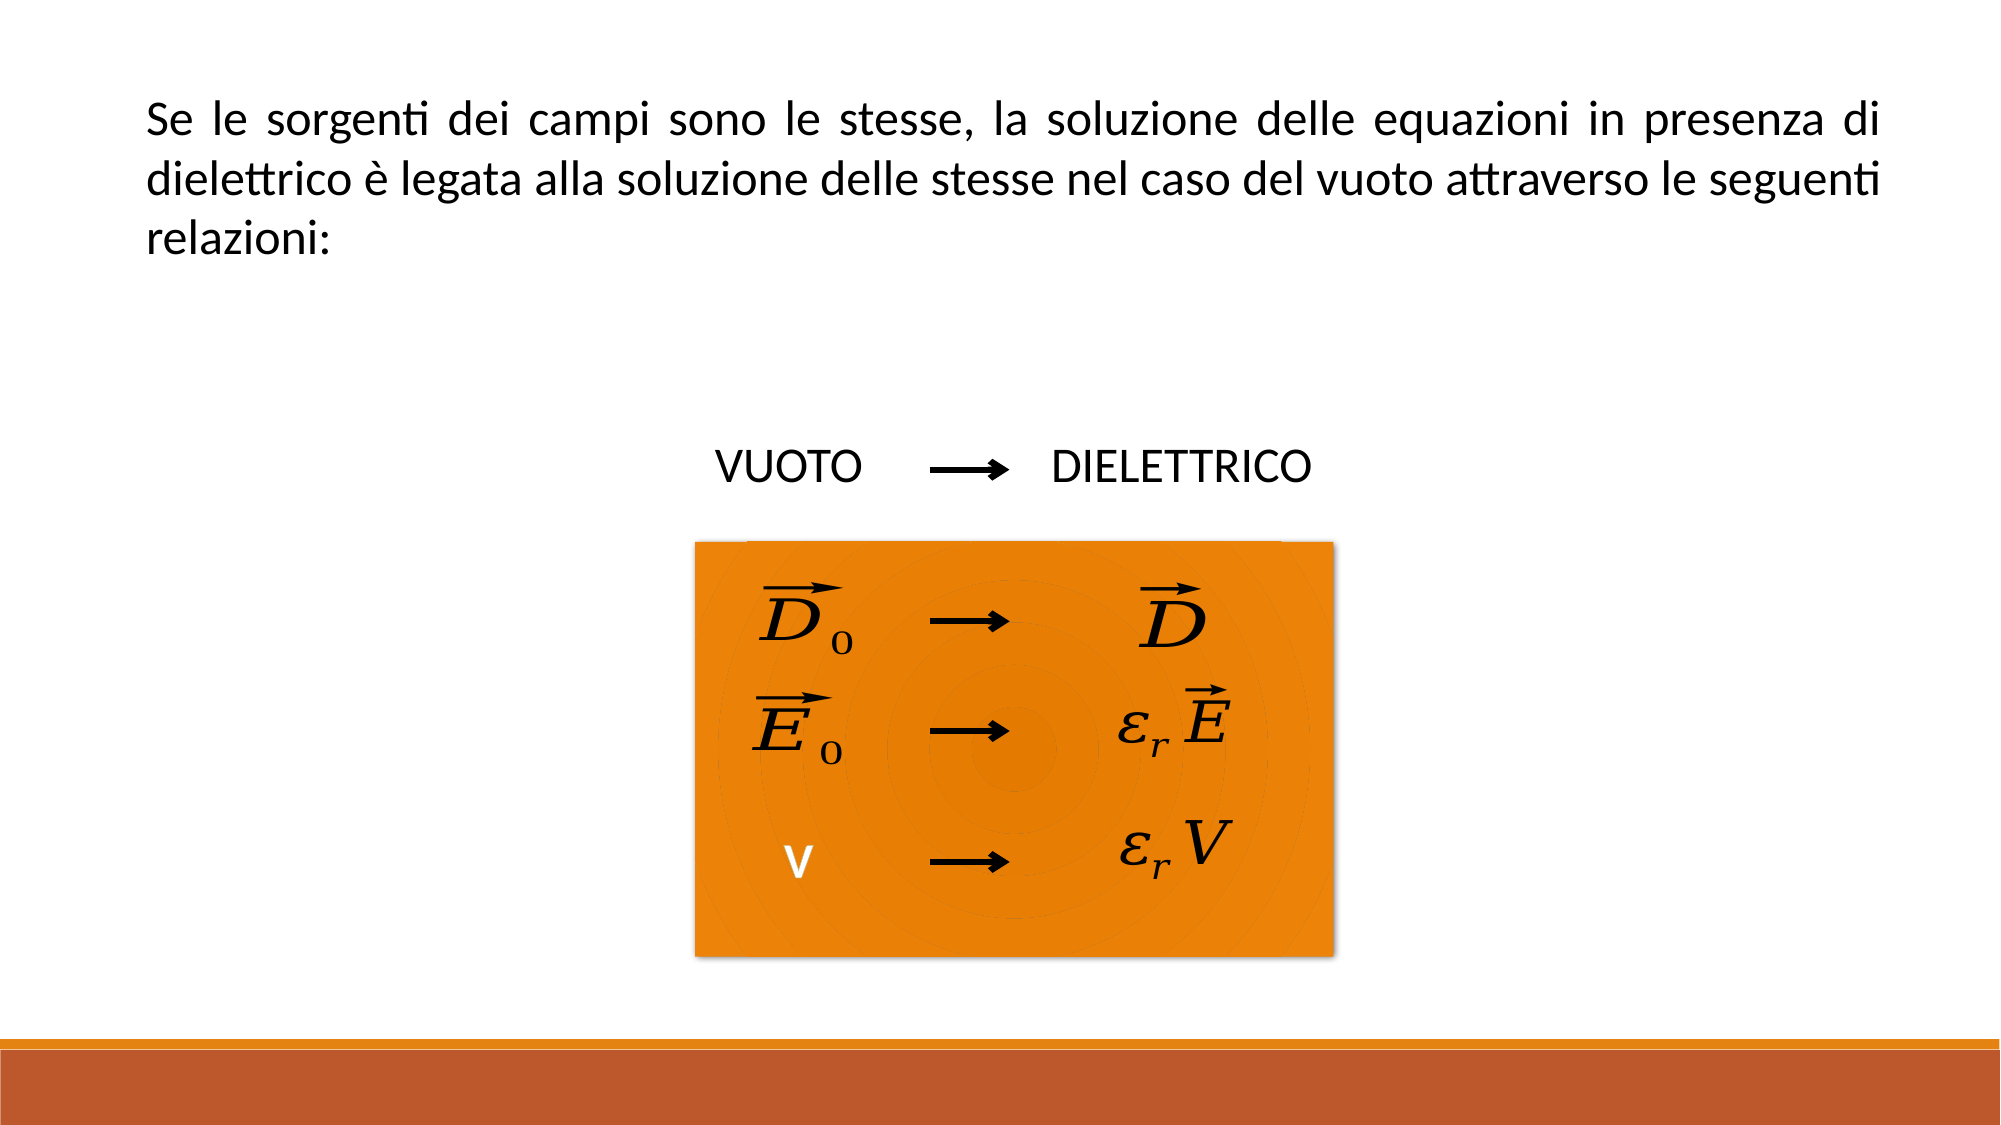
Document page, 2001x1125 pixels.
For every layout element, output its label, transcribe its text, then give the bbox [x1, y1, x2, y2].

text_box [713, 432, 1326, 494]
text_box Se le sorgenti dei campi sono le stesse, la soluzione delle equazioni in presenza di dielettrico è legata alla soluzione delle stesse nel caso del vuoto attraverso le seguenti relazioni: [131, 77, 1898, 273]
text_box [695, 541, 1334, 957]
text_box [773, 810, 1237, 890]
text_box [755, 579, 1214, 664]
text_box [748, 681, 1235, 774]
